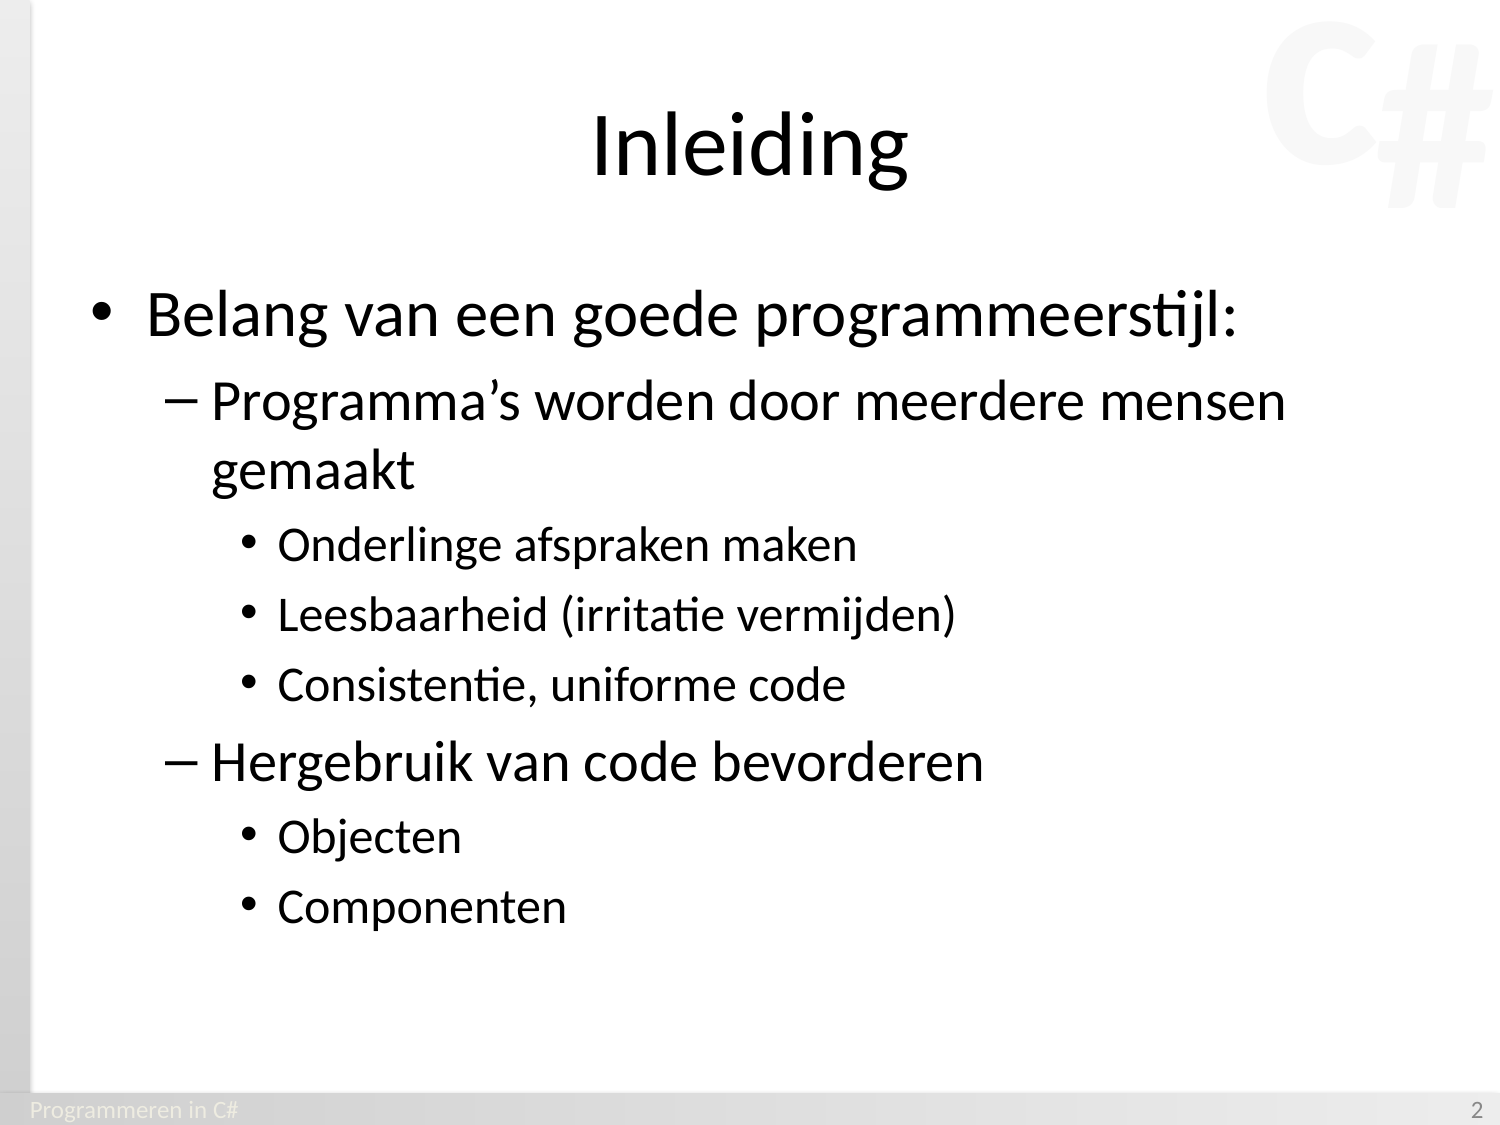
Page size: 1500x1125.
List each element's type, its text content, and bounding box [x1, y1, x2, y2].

list Belang van een goede programmeerstijl: Programma’s worden door meerdere mensen gemaakt Onderlinge afspraken maken Leesbaarheid (irritatie vermijden) Consistentie, uniforme code Hergebruik van code bevorderen Objecten Componenten [75, 262, 1425, 1005]
title Inleiding [75, 45, 1425, 233]
slide_number ‹#› [1148, 1078, 1499, 1125]
footer Programmeren in C# [0, 1078, 372, 1125]
